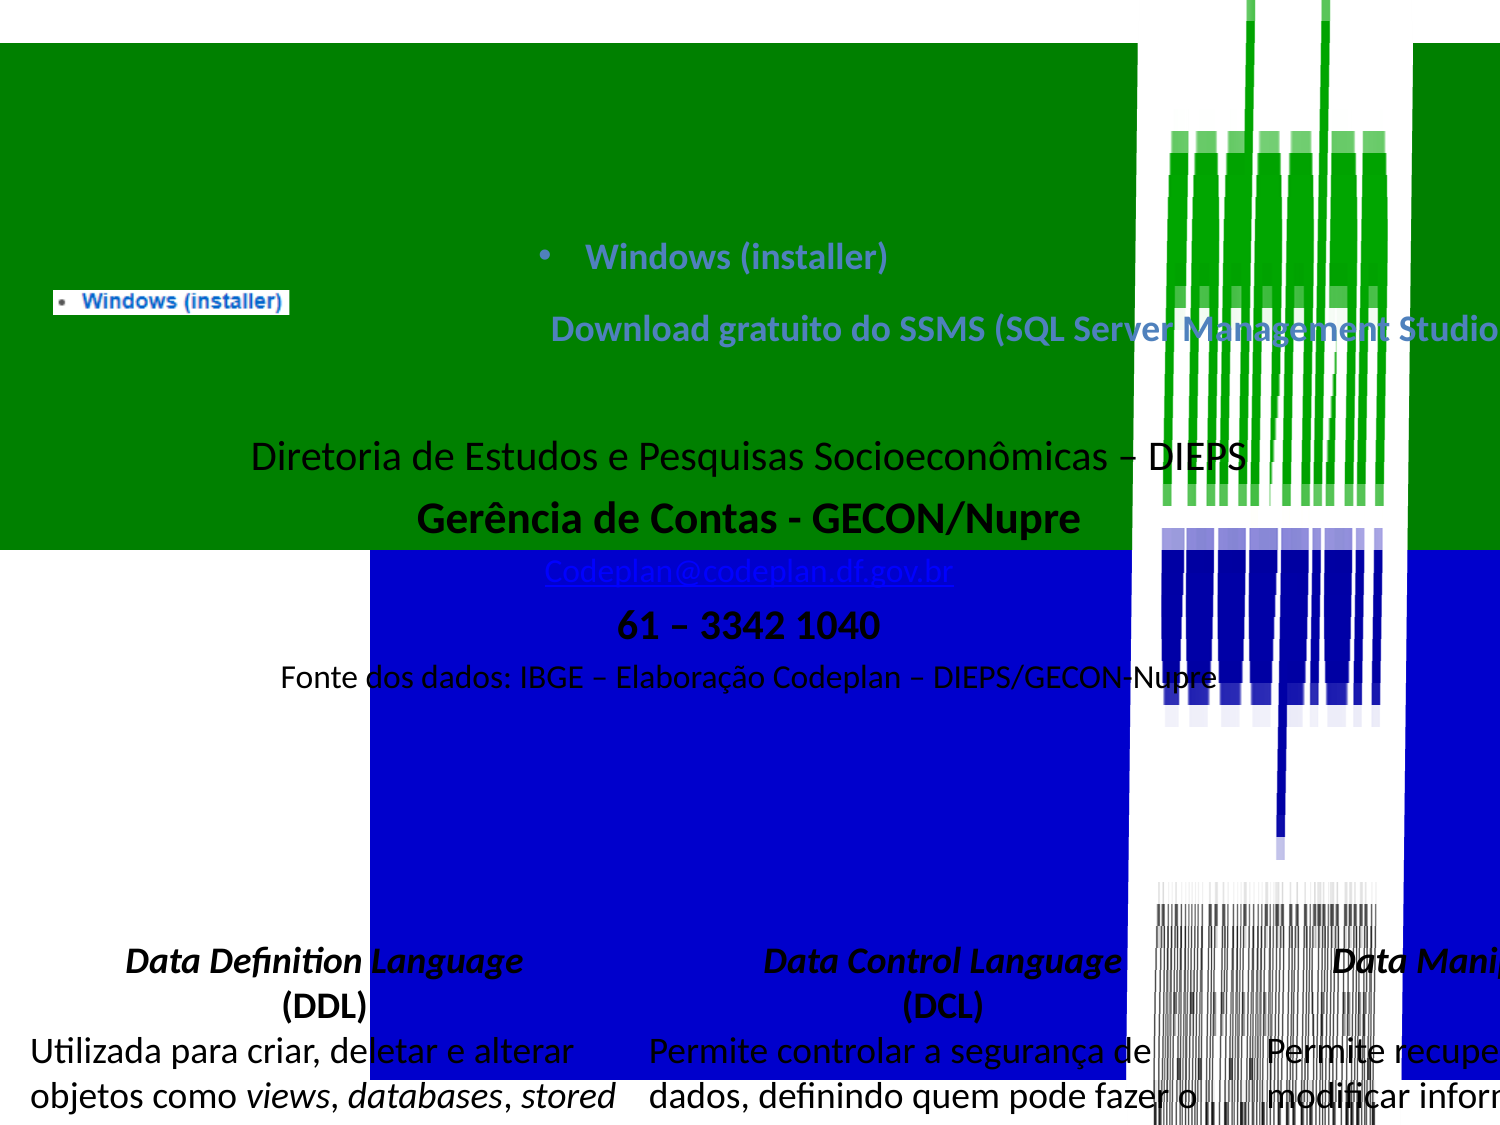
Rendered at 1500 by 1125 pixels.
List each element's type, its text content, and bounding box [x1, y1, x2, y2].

text_box Windows (installer) [538, 231, 890, 277]
list Diretoria de Estudos e Pesquisas Socioeconômicas – DIEPS Gerência de Contas - GECON/Nupre Codeplan@codeplan.df.gov.br 61 – 3342 1040 Fonte dos dados: IBGE – Elaboração Codeplan – DIEPS/GECON-Nupre [0, 420, 1499, 707]
picture [0, 0, 1500, 1125]
text_box Data Definition Language (DDL) Utilizada para criar, deletar e alterar objetos como views, databases, stored procedures, etc. Os comandos iniciam com: CREATE ALTER DROP [15, 928, 633, 1125]
text_box Data Control Language (DCL) Permite controlar a segurança de dados, definindo quem pode fazer o quê no banco de dados. Os comandos iniciam com: GRANT REVOKE DENY [633, 928, 1251, 1125]
text_box Data Manipulation Language (DML) Permite recuperar, incluir, remover ou modificar informações no banco de dados. Os comandos iniciam com: SELECT INSERT UPDATE DELETE [1251, 928, 1500, 1125]
text_box Download gratuito do SSMS (SQL Server Management Studio) [550, 304, 1500, 350]
